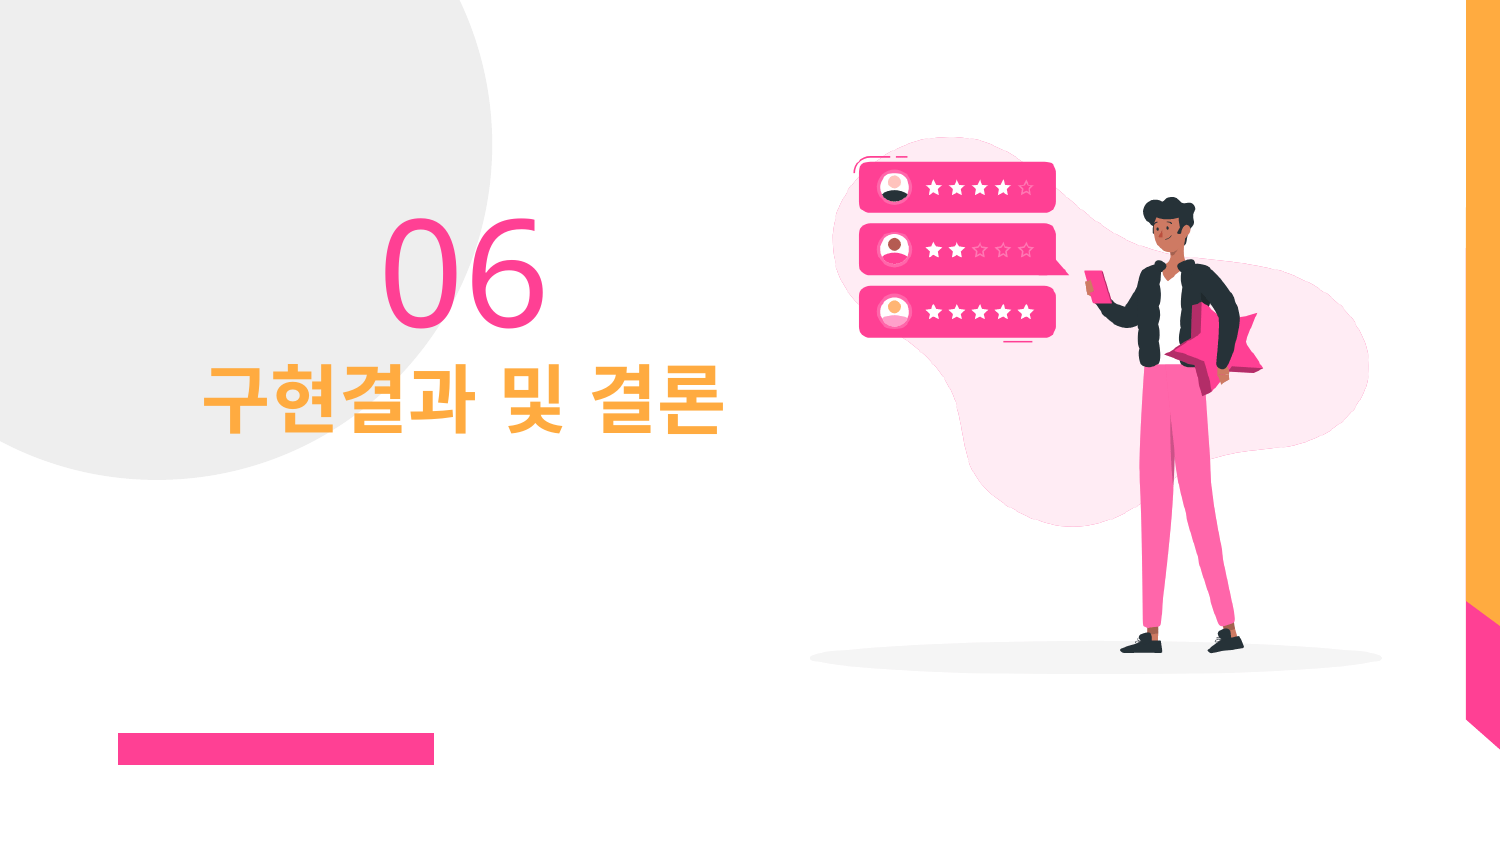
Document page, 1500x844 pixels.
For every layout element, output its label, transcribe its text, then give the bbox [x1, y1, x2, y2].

title 구현결과 및 결론 [34, 348, 720, 447]
picture [725, 42, 1465, 782]
title 06 [265, 188, 664, 347]
